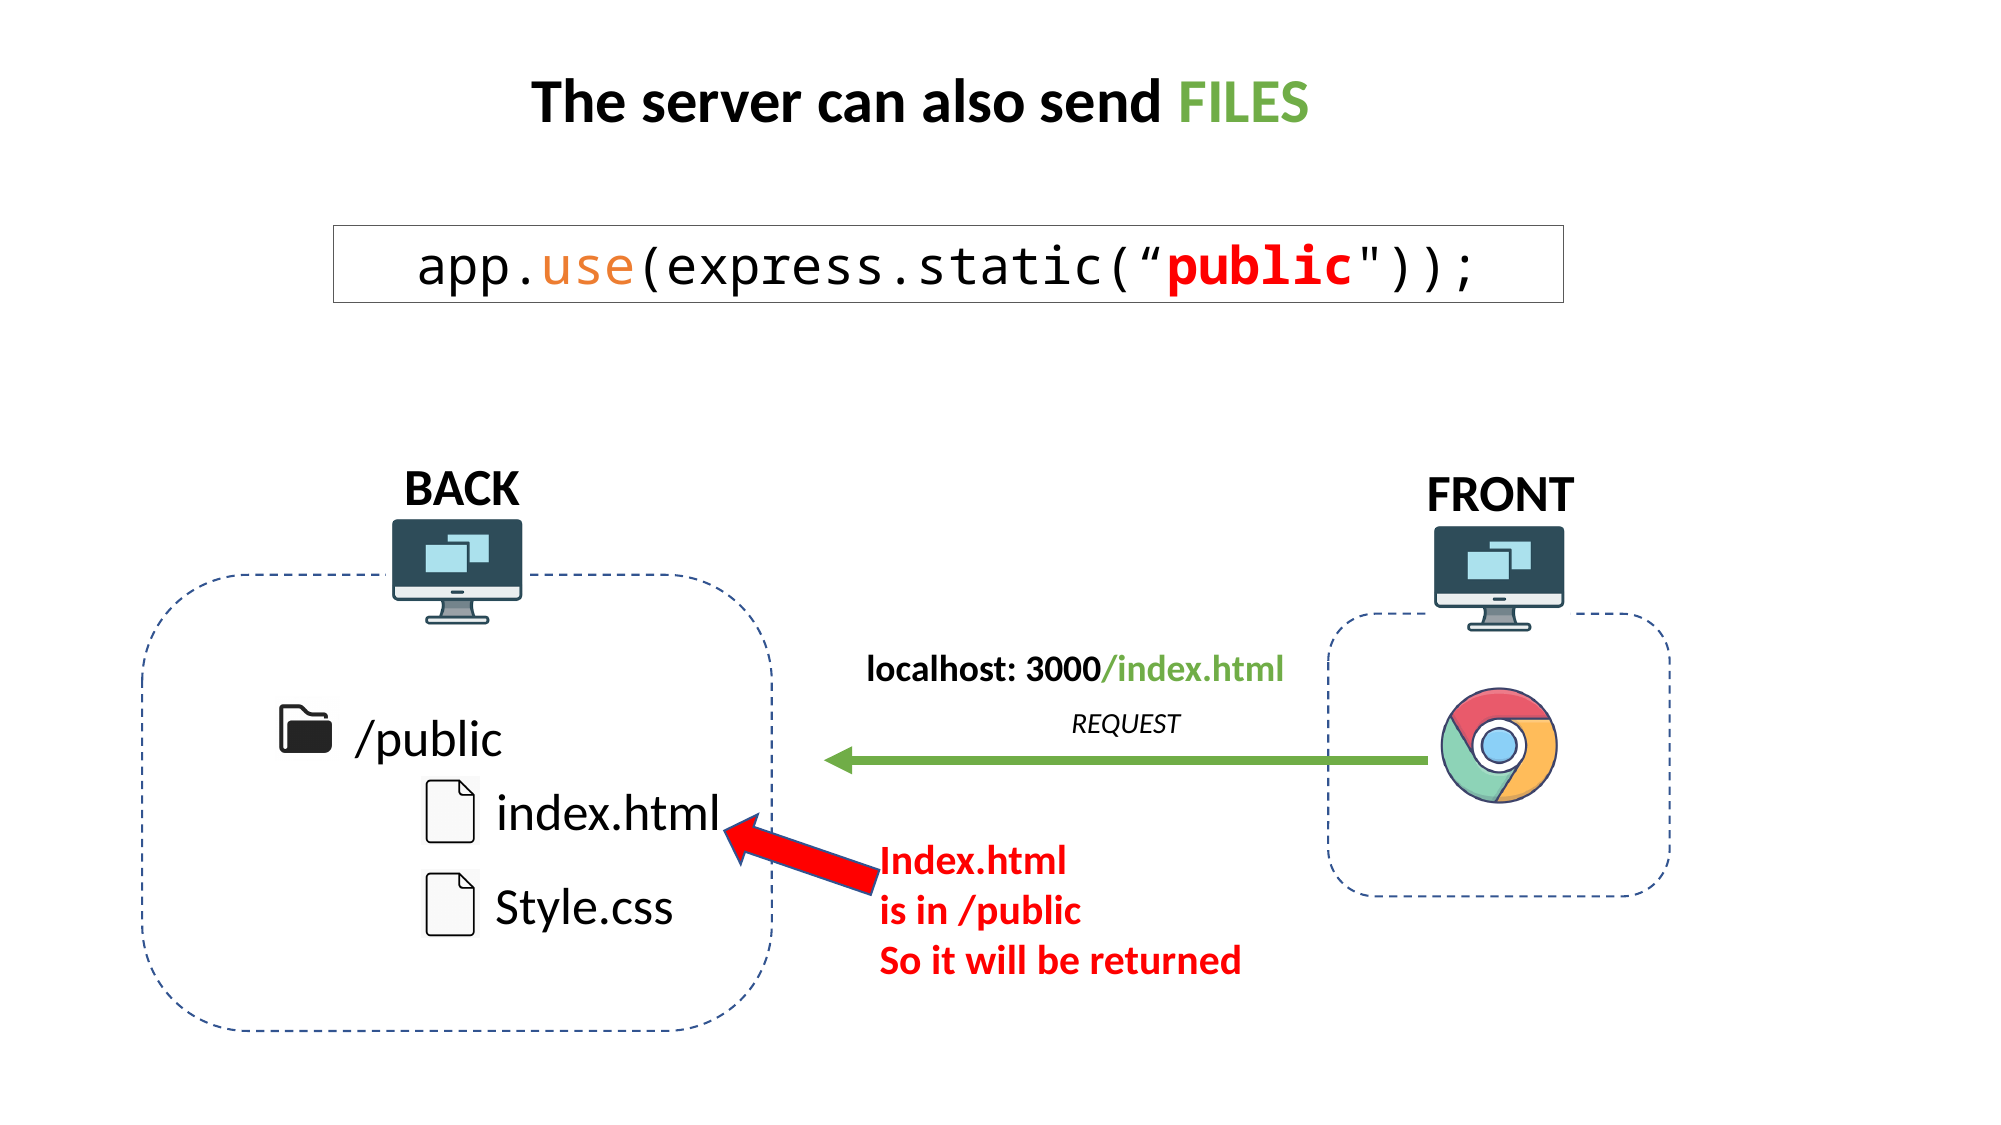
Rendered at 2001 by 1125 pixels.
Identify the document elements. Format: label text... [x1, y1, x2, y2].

text_box [141, 573, 773, 1033]
text_box [722, 812, 864, 894]
picture [386, 500, 528, 643]
text_box Style.css [480, 864, 689, 942]
text_box [1327, 612, 1671, 898]
text_box Index.html is in /public So it will be returned [864, 825, 1258, 991]
text_box app.use(express.static(“public")); [333, 225, 1564, 303]
text_box BACK [389, 446, 535, 524]
text_box The server can also send FILES [516, 52, 1325, 143]
text_box REQUEST [1056, 696, 1196, 747]
text_box index.html [481, 771, 736, 849]
picture [421, 776, 480, 845]
picture [275, 696, 340, 761]
picture [1428, 507, 1570, 650]
text_box localhost: 3000/index.html [851, 636, 1300, 697]
text_box FRONT [1412, 451, 1590, 530]
picture [1438, 685, 1560, 806]
text_box /public [340, 696, 518, 775]
picture [421, 869, 480, 938]
